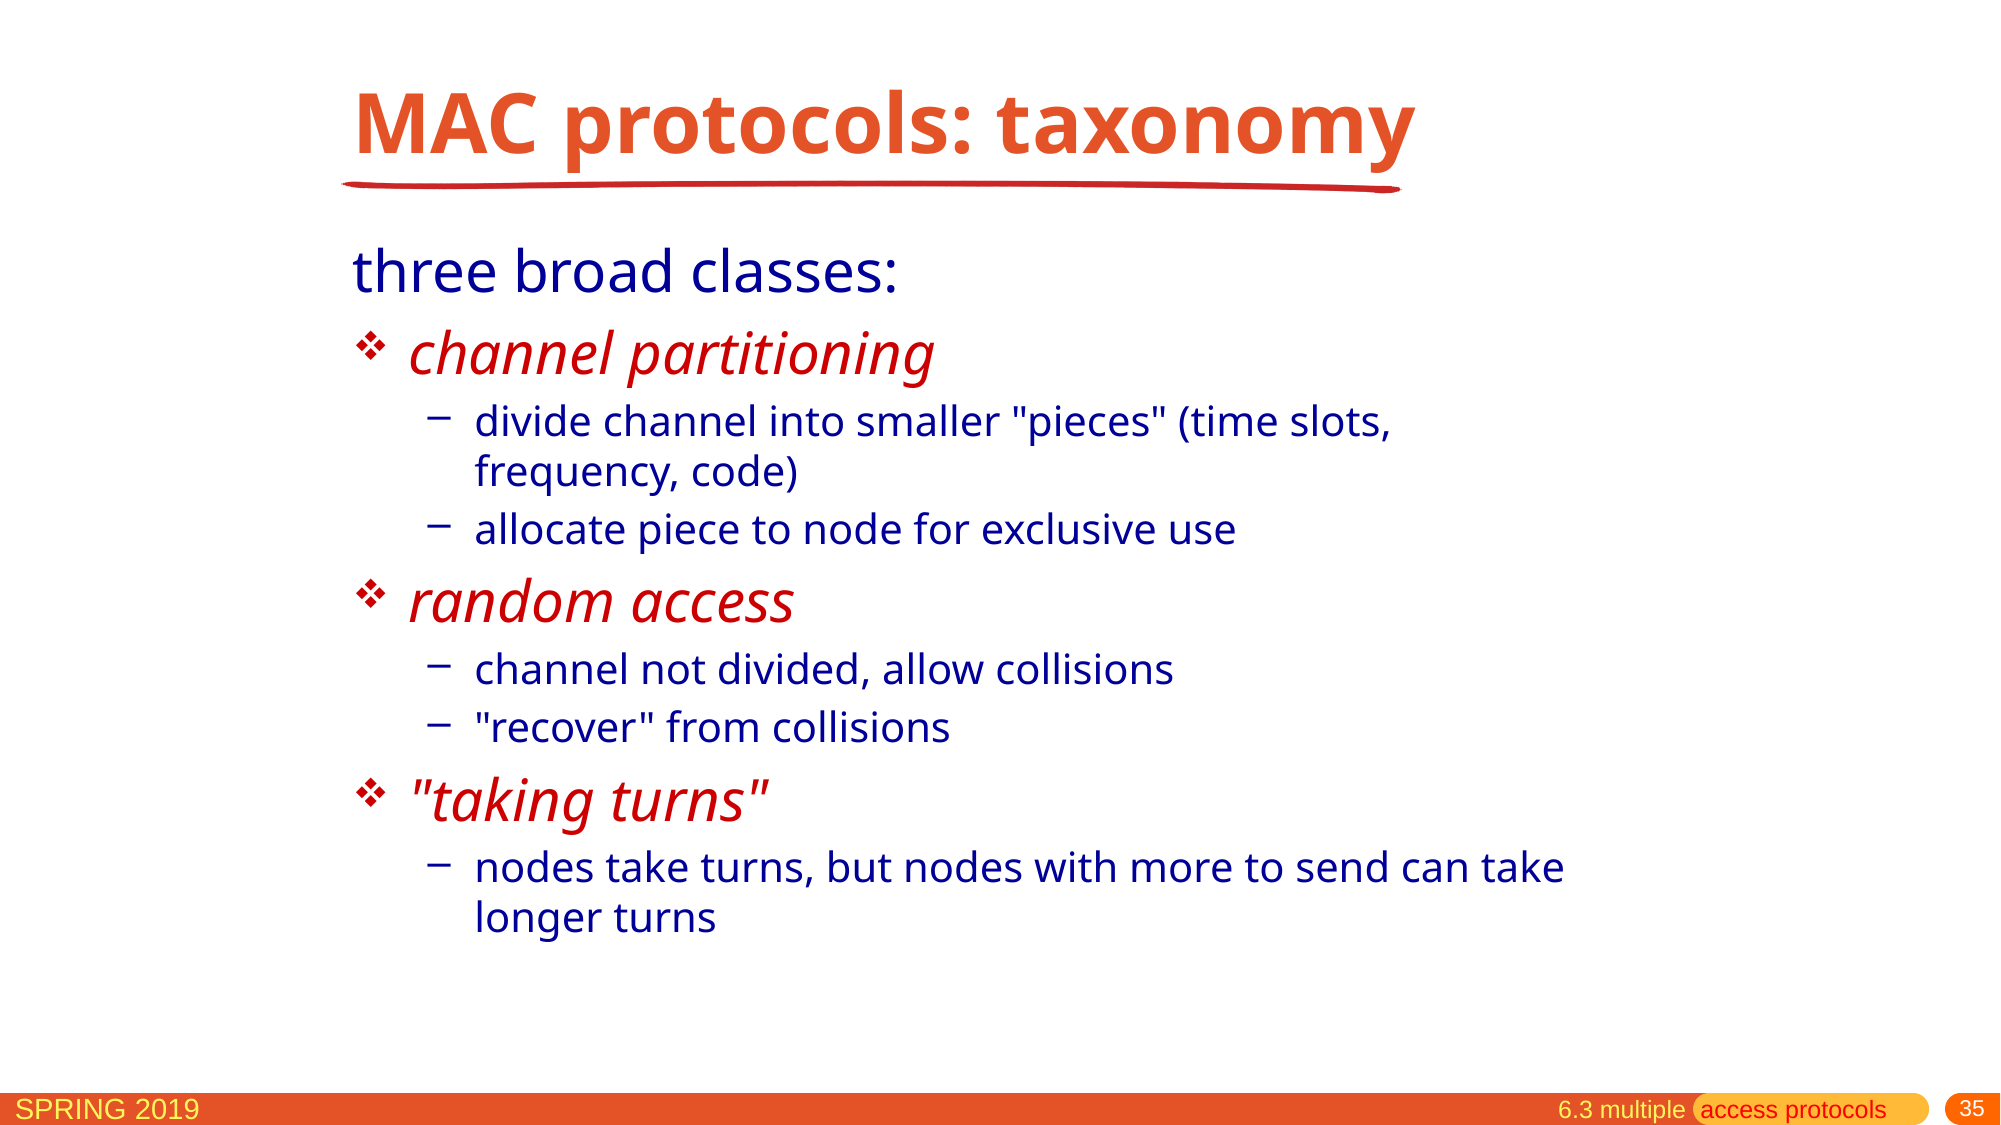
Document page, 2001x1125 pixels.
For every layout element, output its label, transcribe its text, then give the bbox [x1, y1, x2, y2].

title MAC protocols: taxonomy [337, 26, 1667, 215]
text_box 6.3 multiple access protocols [1543, 1086, 1910, 1125]
list three broad classes: channel partitioning divide channel into smaller "pieces" (time slots, frequency, code) allocate piece to node for exclusive use random access channel not divided, allow collisions "recover" from collisions "taking turns" nodes take turns, but nodes with more to send can take longer turns [337, 226, 1613, 990]
picture [337, 177, 1414, 197]
